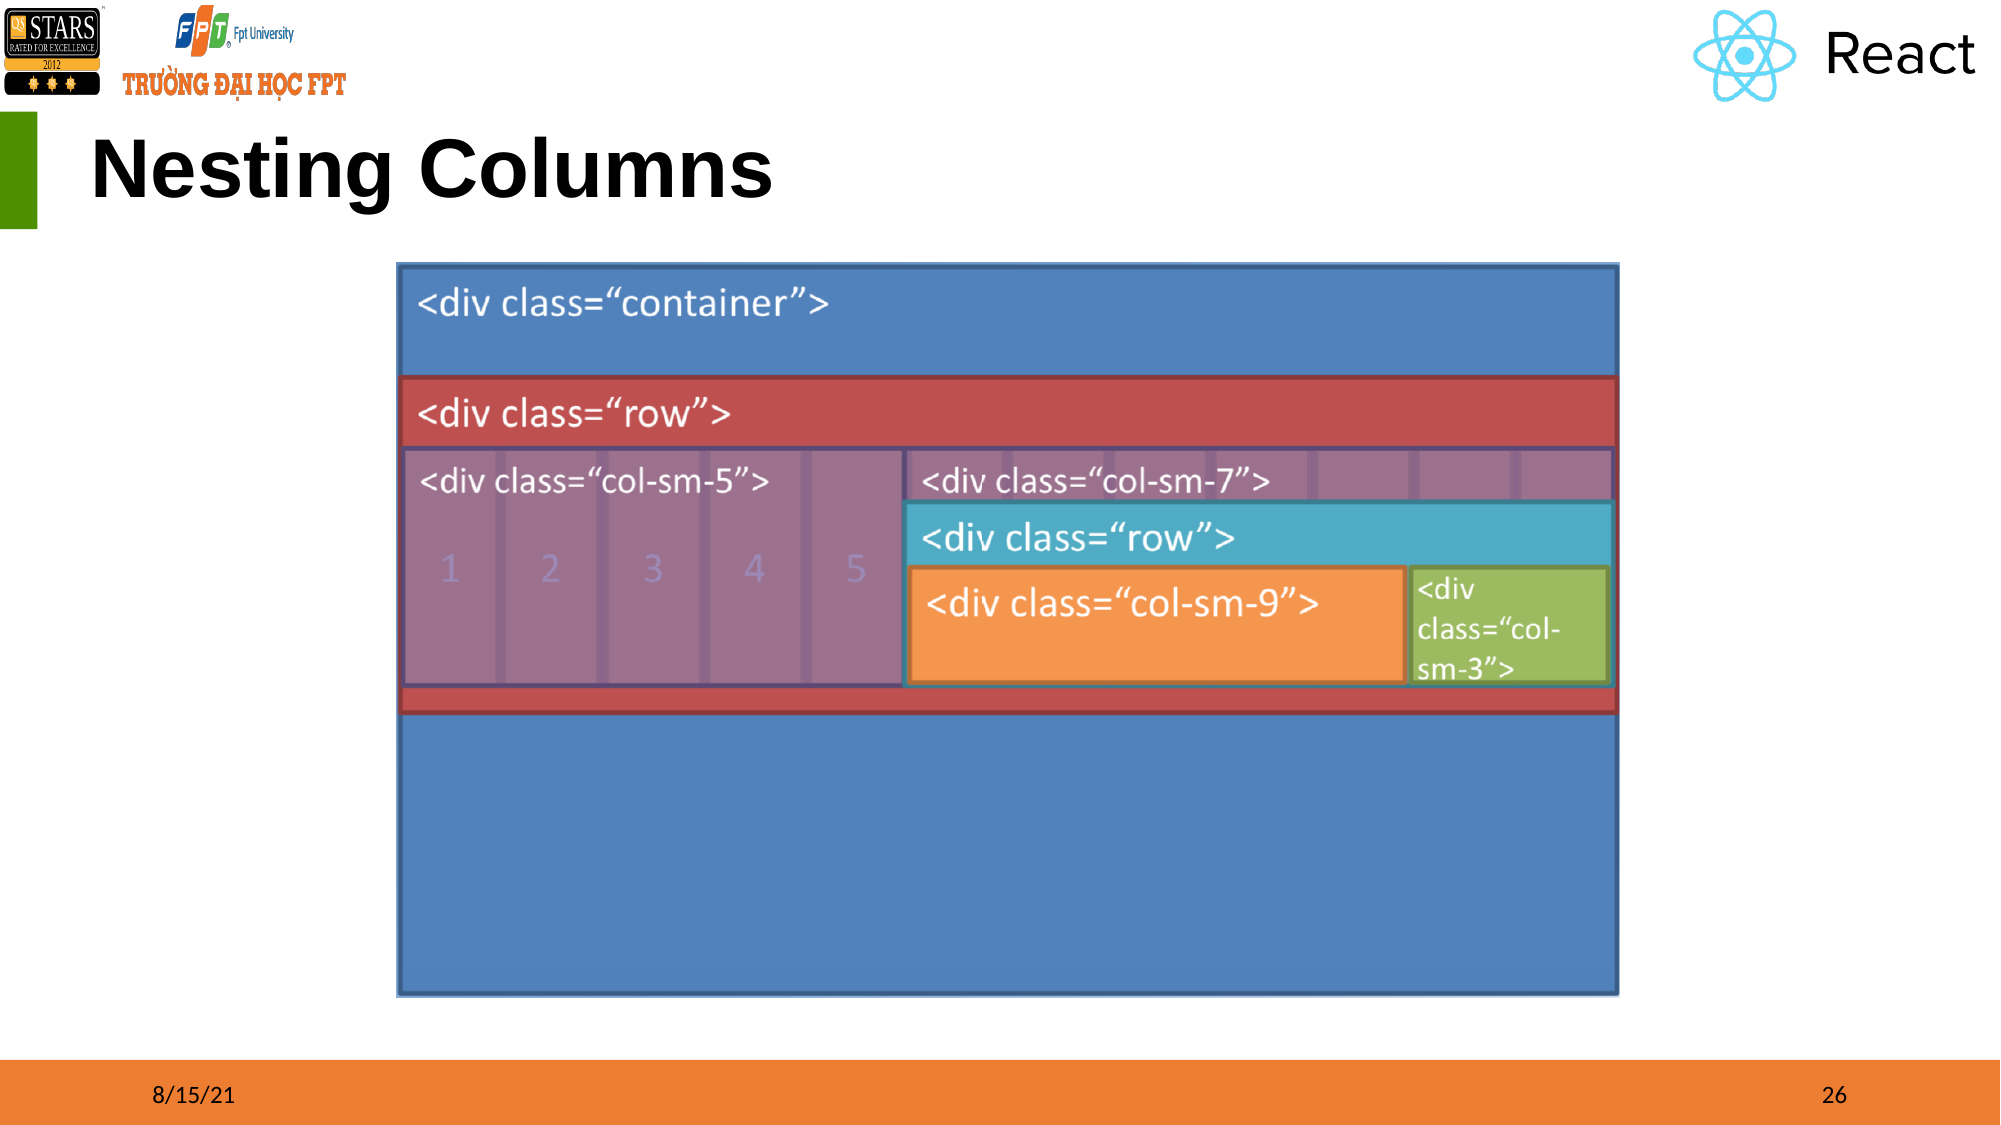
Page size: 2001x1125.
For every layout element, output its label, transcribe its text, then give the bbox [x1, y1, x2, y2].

picture [1679, 8, 2001, 103]
picture [4, 5, 346, 101]
title Nesting Columns [37, 111, 1978, 230]
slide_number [137, 1063, 588, 1124]
slide_number 26 [1412, 1063, 1863, 1124]
picture [396, 262, 1620, 998]
